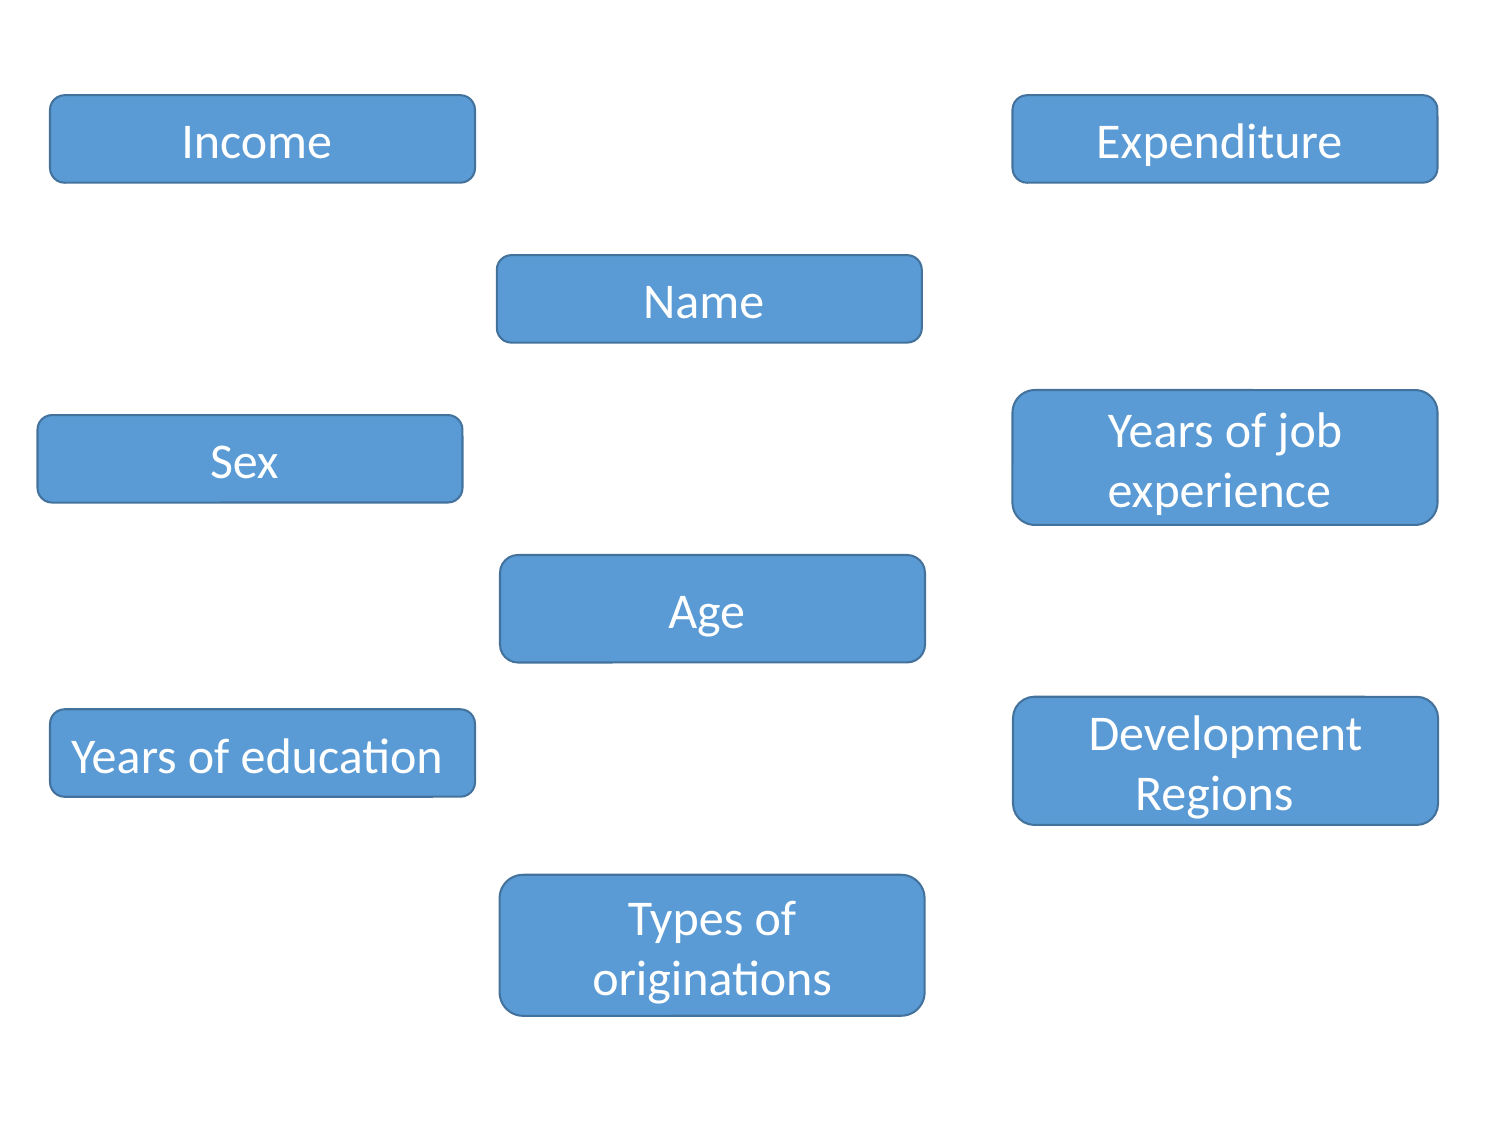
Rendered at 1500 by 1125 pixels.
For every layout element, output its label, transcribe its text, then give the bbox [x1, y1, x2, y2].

text_box Years of job experience [1011, 388, 1439, 526]
text_box Income [48, 94, 477, 184]
text_box Sex [36, 414, 464, 504]
text_box Age [498, 553, 927, 664]
text_box Development Regions [1011, 695, 1440, 826]
text_box Name [495, 254, 923, 344]
text_box Expenditure [1011, 94, 1439, 184]
text_box Years of education [48, 708, 477, 798]
text_box Types of originations [498, 873, 926, 1017]
